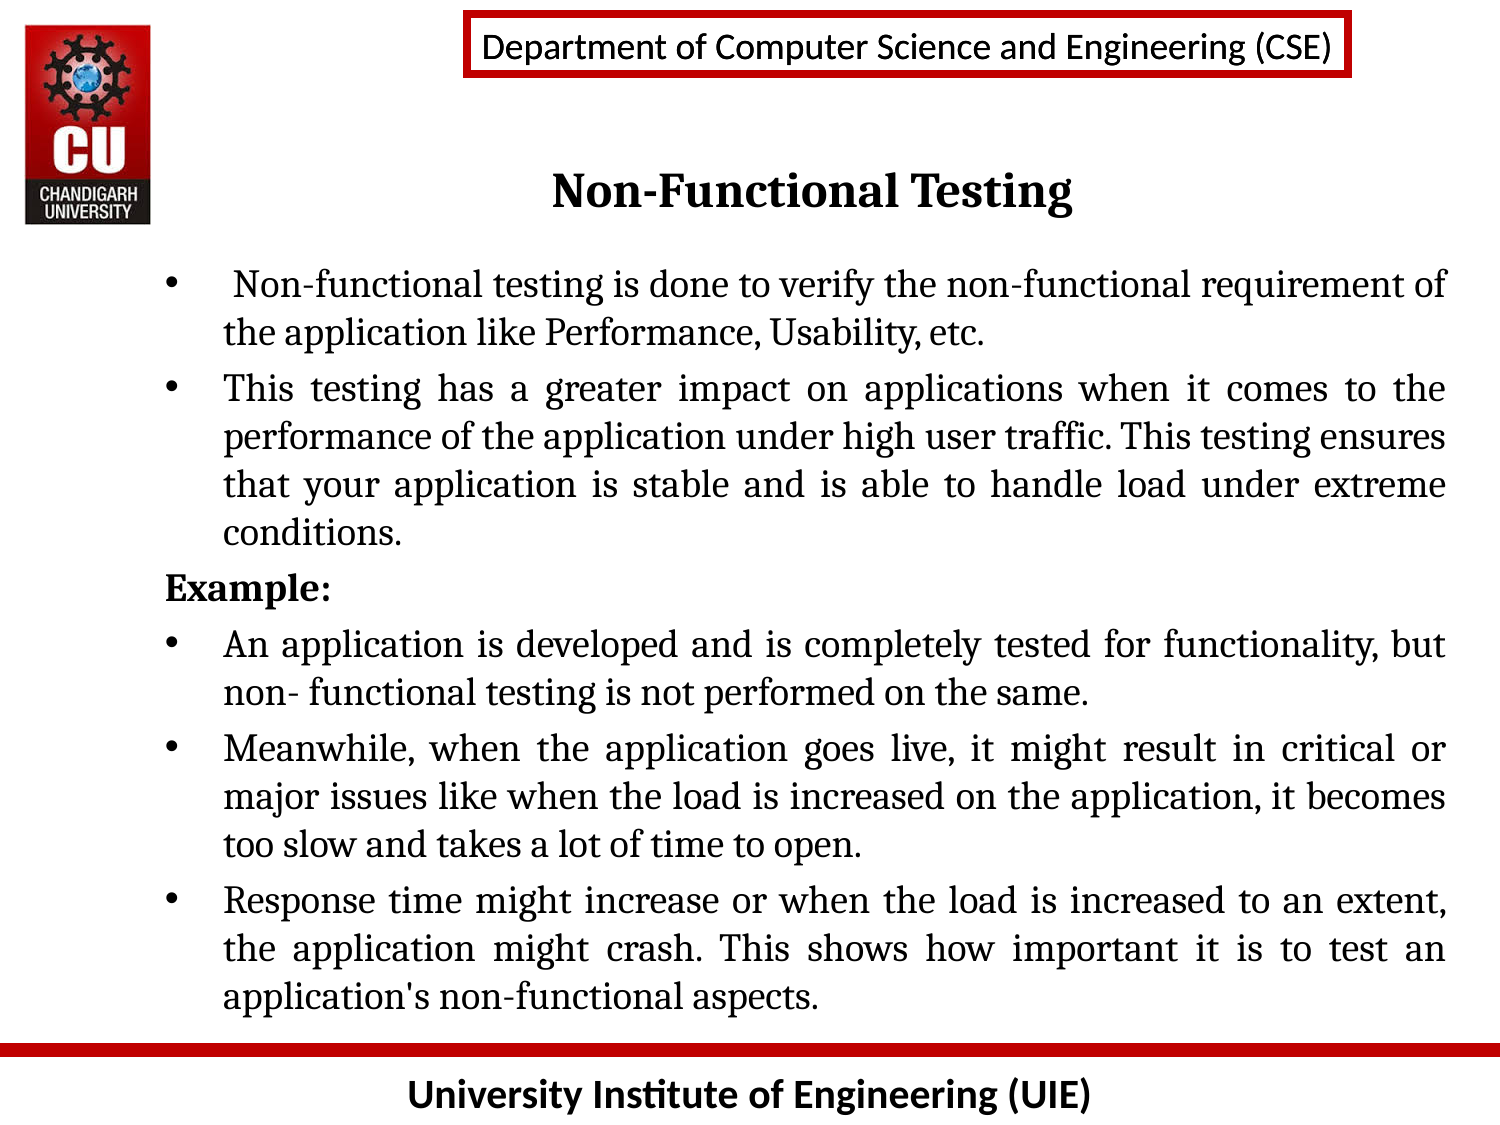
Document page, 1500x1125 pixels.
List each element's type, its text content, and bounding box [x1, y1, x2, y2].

list Non-functional testing is done to verify the non-functional requirement of the application like Performance, Usability, etc. This testing has a greater impact on applications when it comes to the performance of the application under high user traffic. This testing ensures that your application is stable and is able to handle load under extreme conditions. Example: An application is developed and is completely tested for functionality, but non- functional testing is not performed on the same. Meanwhile, when the application goes live, it might result in critical or major issues like when the load is increased on the application, it becomes too slow and takes a lot of time to open. Response time might increase or when the load is increased to an extent, the application might crash. This shows how important it is to test an application's non-functional aspects. [150, 249, 1463, 1025]
picture [24, 24, 151, 225]
title Non-Functional Testing [162, 125, 1463, 249]
